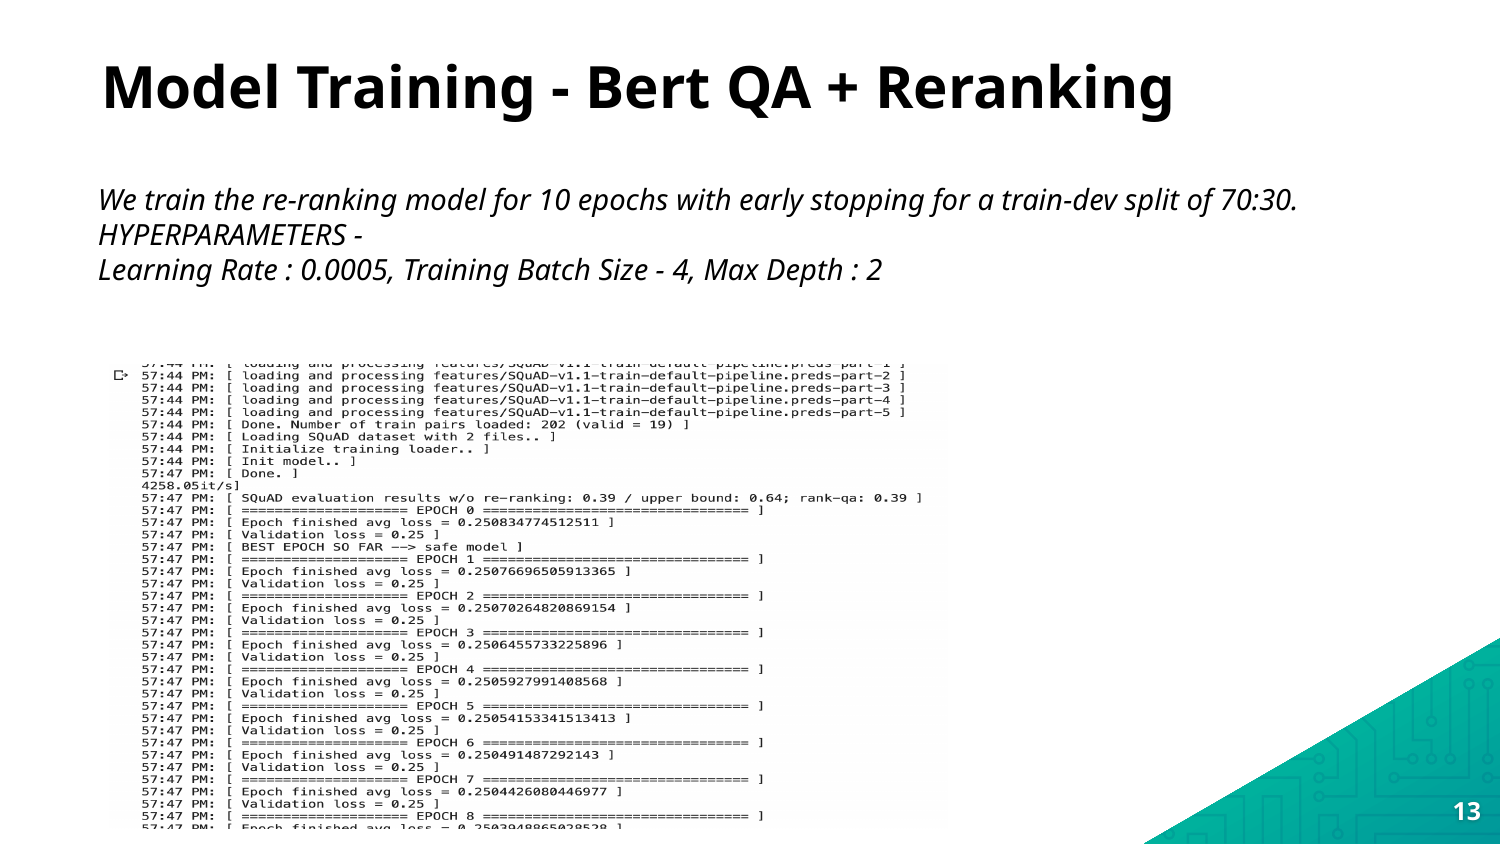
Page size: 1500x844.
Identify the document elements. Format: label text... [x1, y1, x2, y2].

text_box We train the re-ranking model for 10 epochs with early stopping for a train-dev split of 70:30. HYPERPARAMETERS - Learning Rate : 0.0005, Training Batch Size - 4, Max Depth : 2 [82, 166, 1382, 337]
picture [108, 364, 948, 829]
title Model Training - Bert QA + Reranking [101, 58, 1321, 141]
slide_number ‹#› [1391, 779, 1482, 844]
